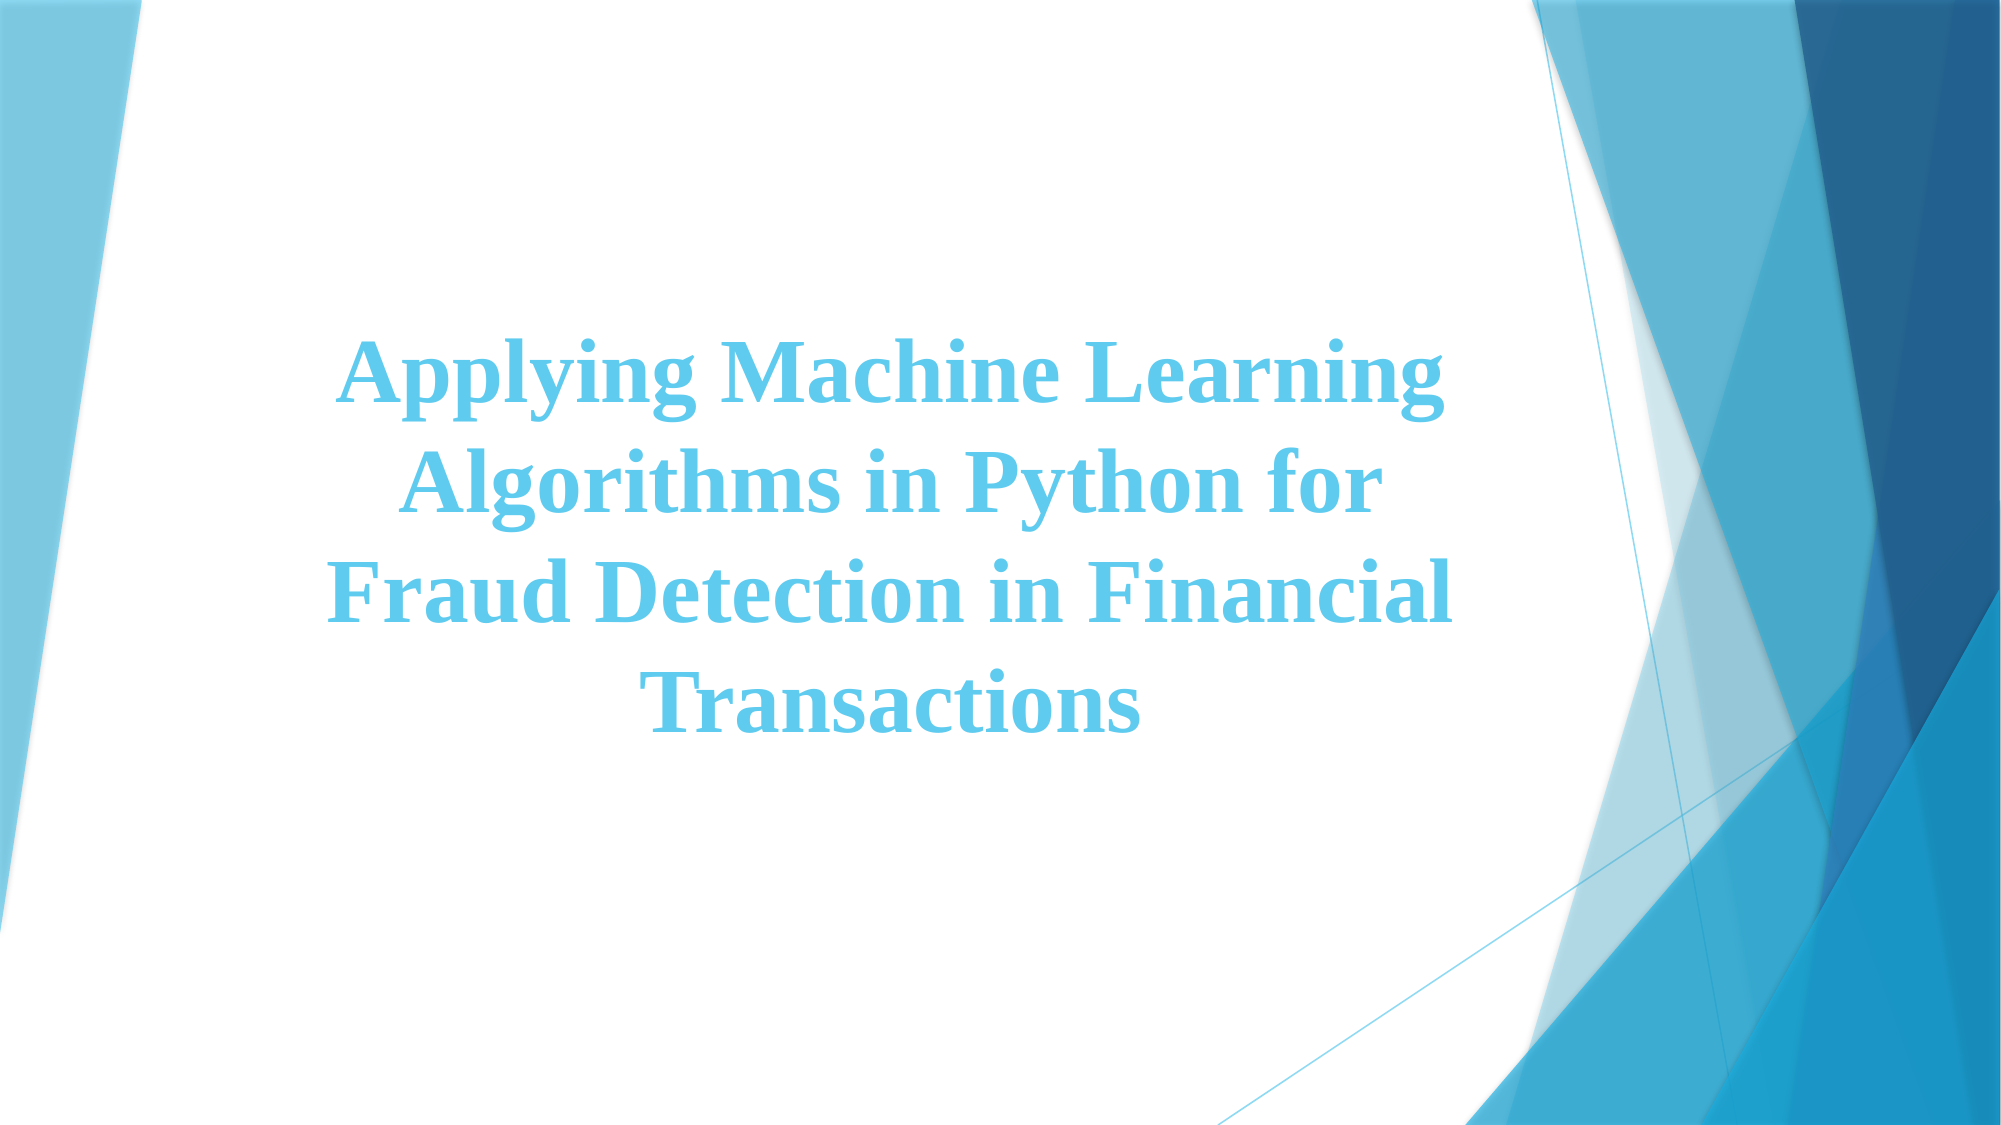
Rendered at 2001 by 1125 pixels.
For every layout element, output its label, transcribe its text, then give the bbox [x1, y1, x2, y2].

title Applying Machine Learning Algorithms in Python for Fraud Detection in Financial Transactions [254, 487, 1529, 758]
